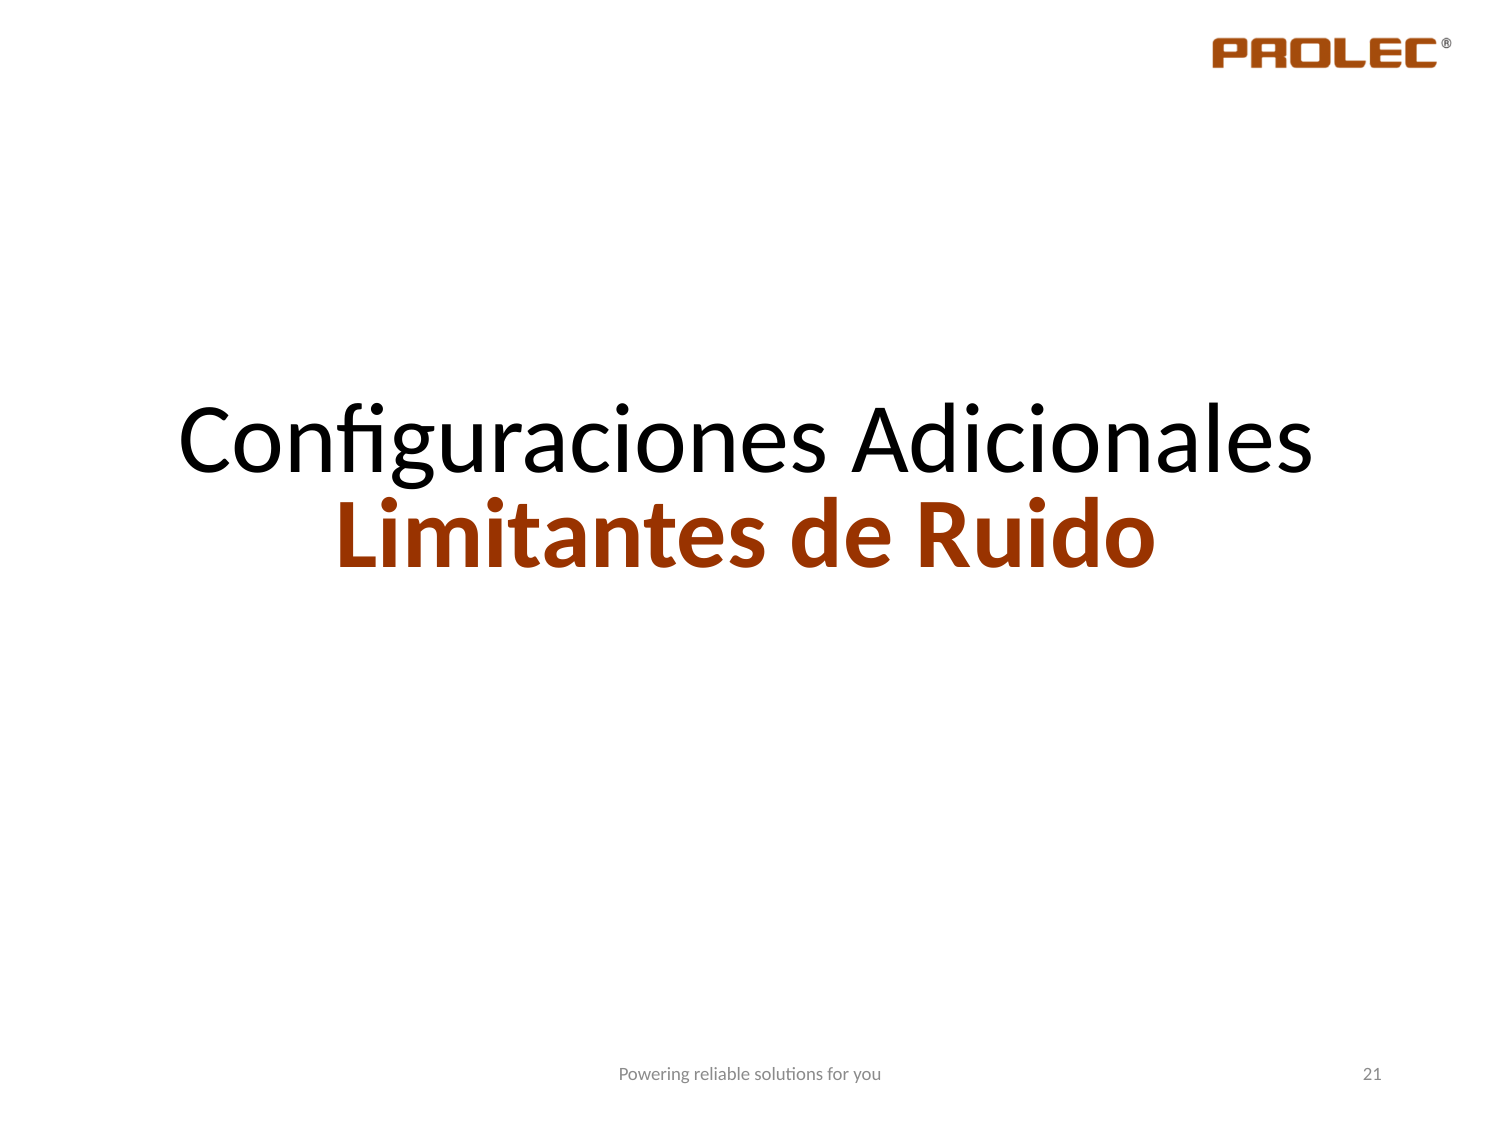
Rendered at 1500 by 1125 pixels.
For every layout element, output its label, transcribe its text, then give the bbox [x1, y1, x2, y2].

text_box Configuraciones Adicionales [53, 385, 1441, 480]
slide_number 21 [1059, 1042, 1397, 1103]
footer Powering reliable solutions for you [496, 1042, 1004, 1103]
picture [1207, 30, 1455, 73]
text_box Limitantes de Ruido [53, 480, 1441, 575]
